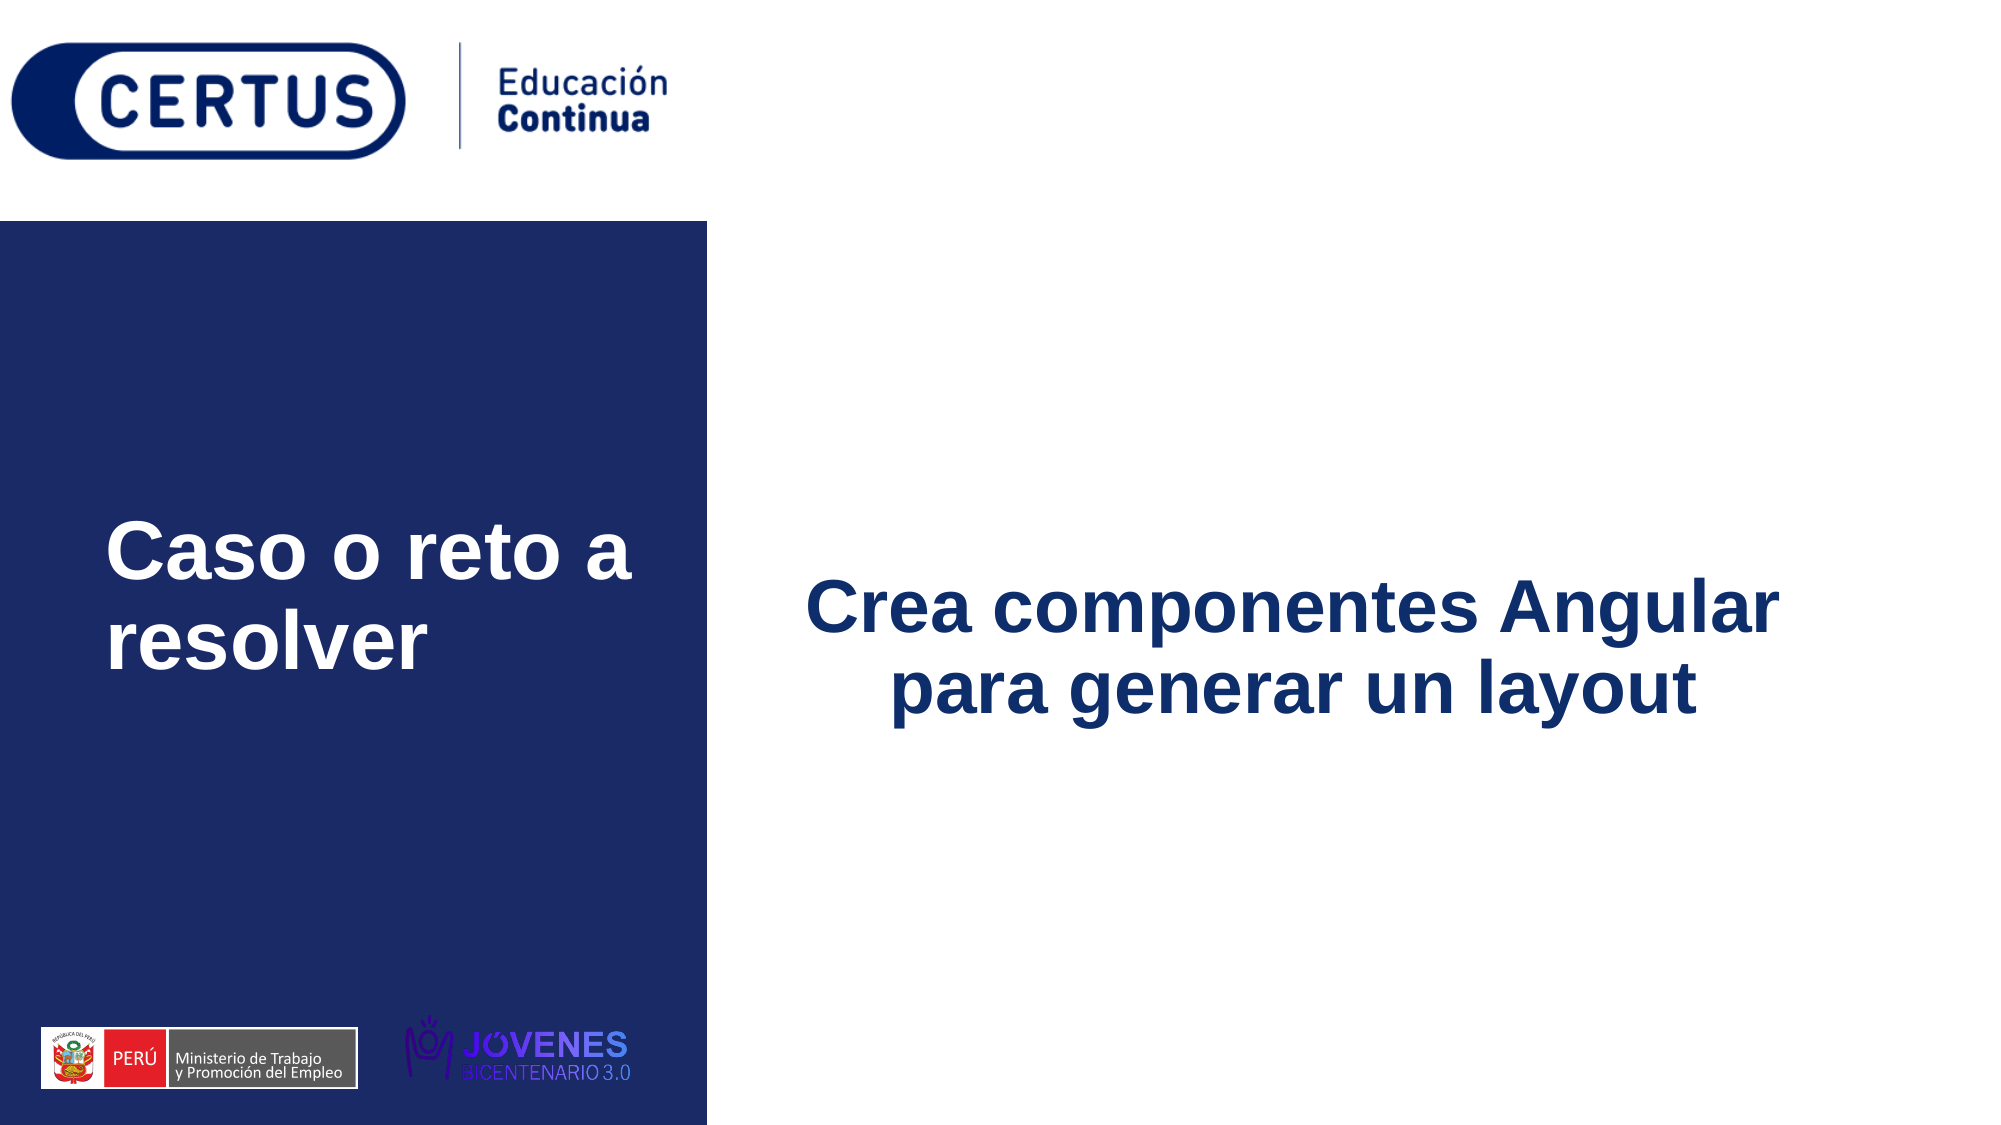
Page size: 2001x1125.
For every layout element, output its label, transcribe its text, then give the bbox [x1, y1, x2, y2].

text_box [41, 986, 632, 1115]
picture [0, 0, 731, 221]
title Caso o reto a resolver [90, 391, 675, 696]
title Crea componentes Angular para generar un layout [729, 511, 1858, 738]
